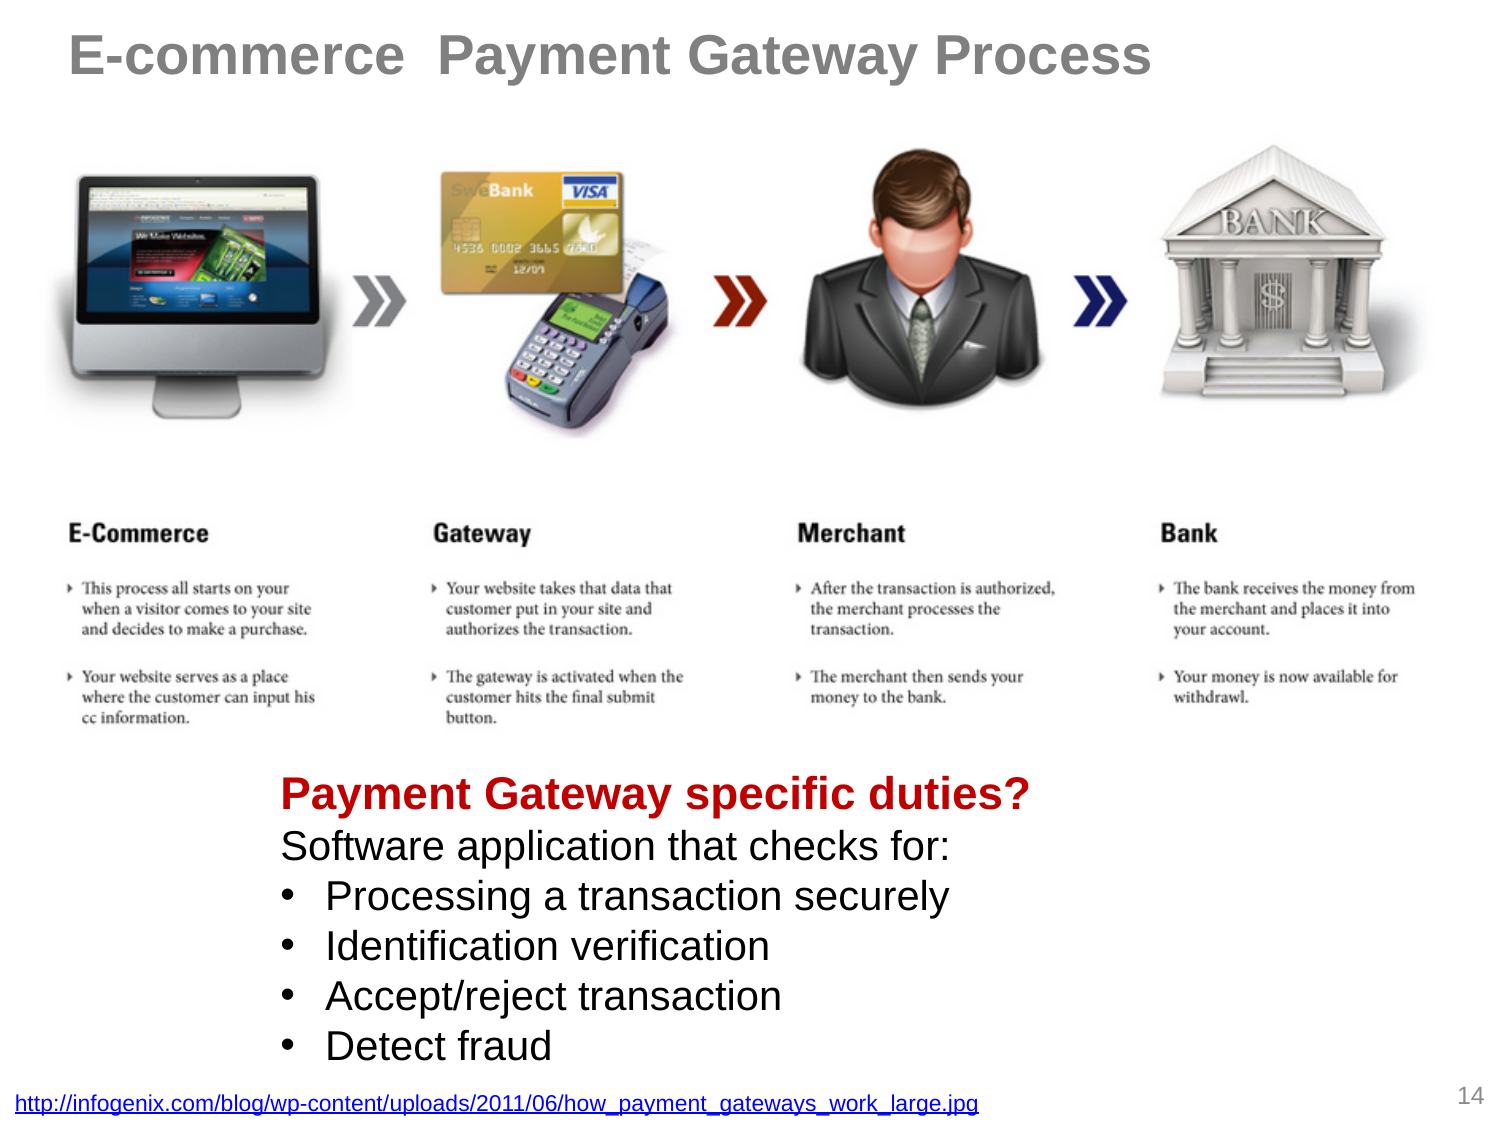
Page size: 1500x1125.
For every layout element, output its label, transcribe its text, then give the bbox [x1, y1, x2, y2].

text_box http://infogenix.com/blog/wp-content/uploads/2011/06/how_payment_gateways_work_large.jpg [0, 1080, 1140, 1125]
text_box Payment Gateway specific duties? Software application that checks for: Processing a transaction securely Identification verification Accept/reject transaction Detect fraud [265, 756, 1329, 1122]
title E-commerce Payment Gateway Process [53, 0, 1404, 104]
picture [0, 125, 1446, 740]
slide_number 14 [1149, 1065, 1500, 1125]
